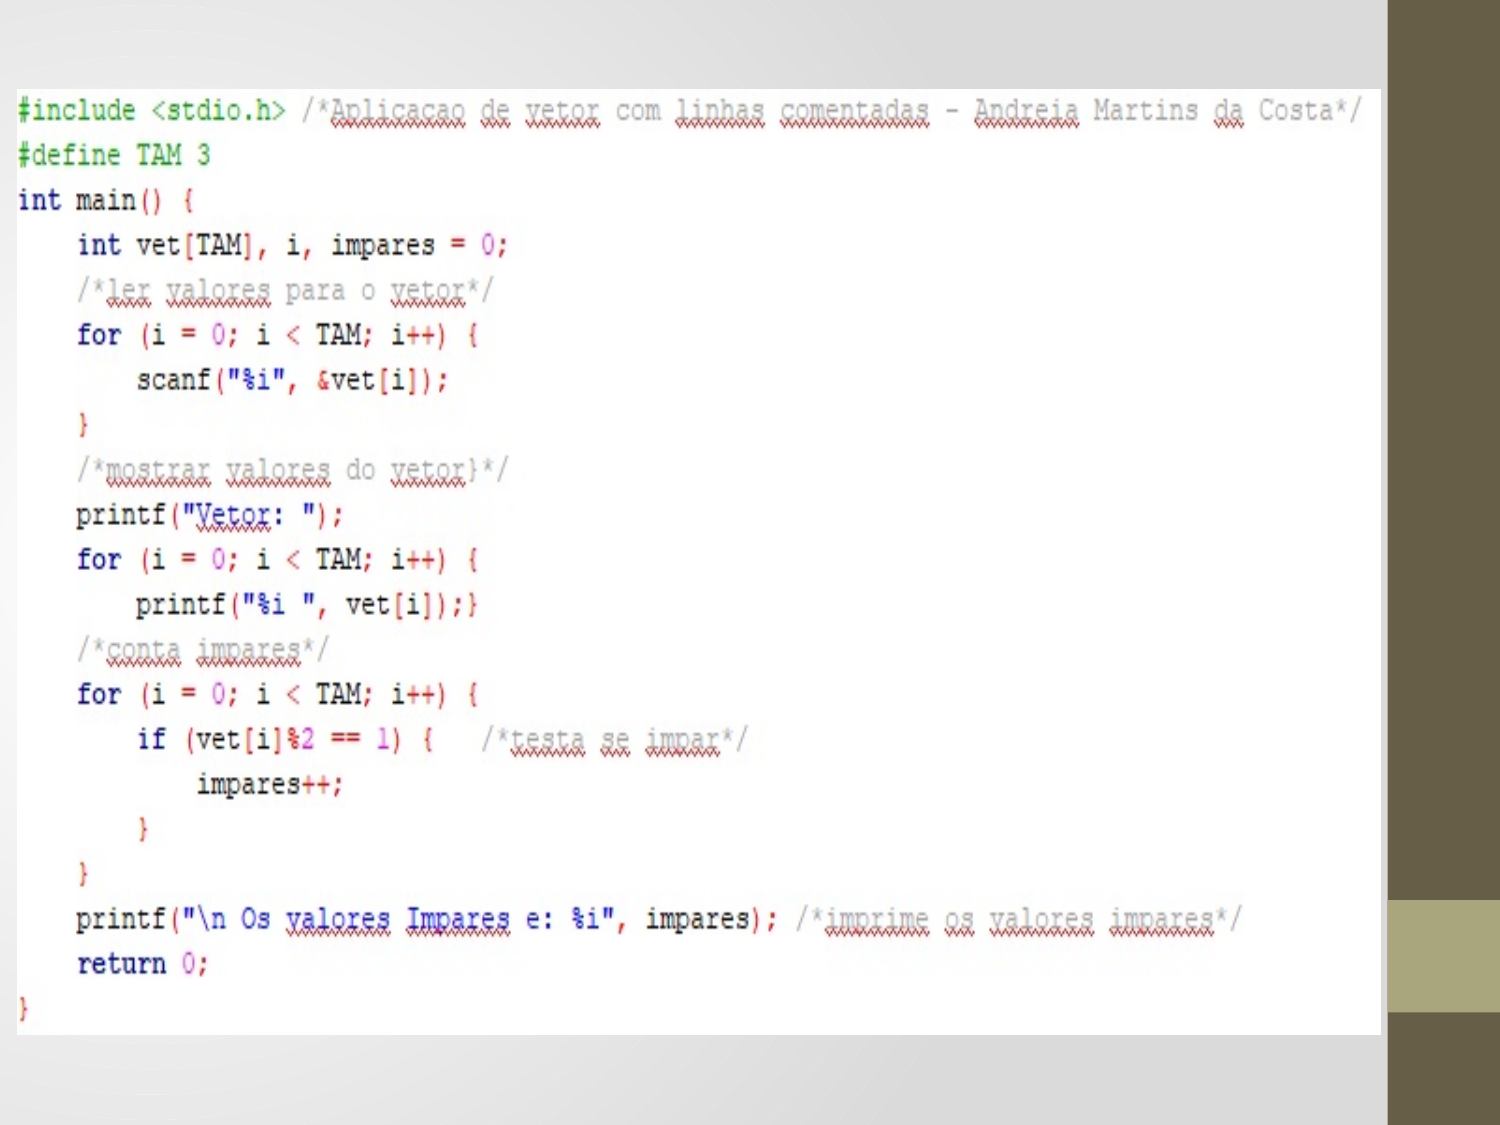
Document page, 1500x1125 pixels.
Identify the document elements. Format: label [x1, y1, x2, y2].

picture [17, 89, 1382, 1036]
